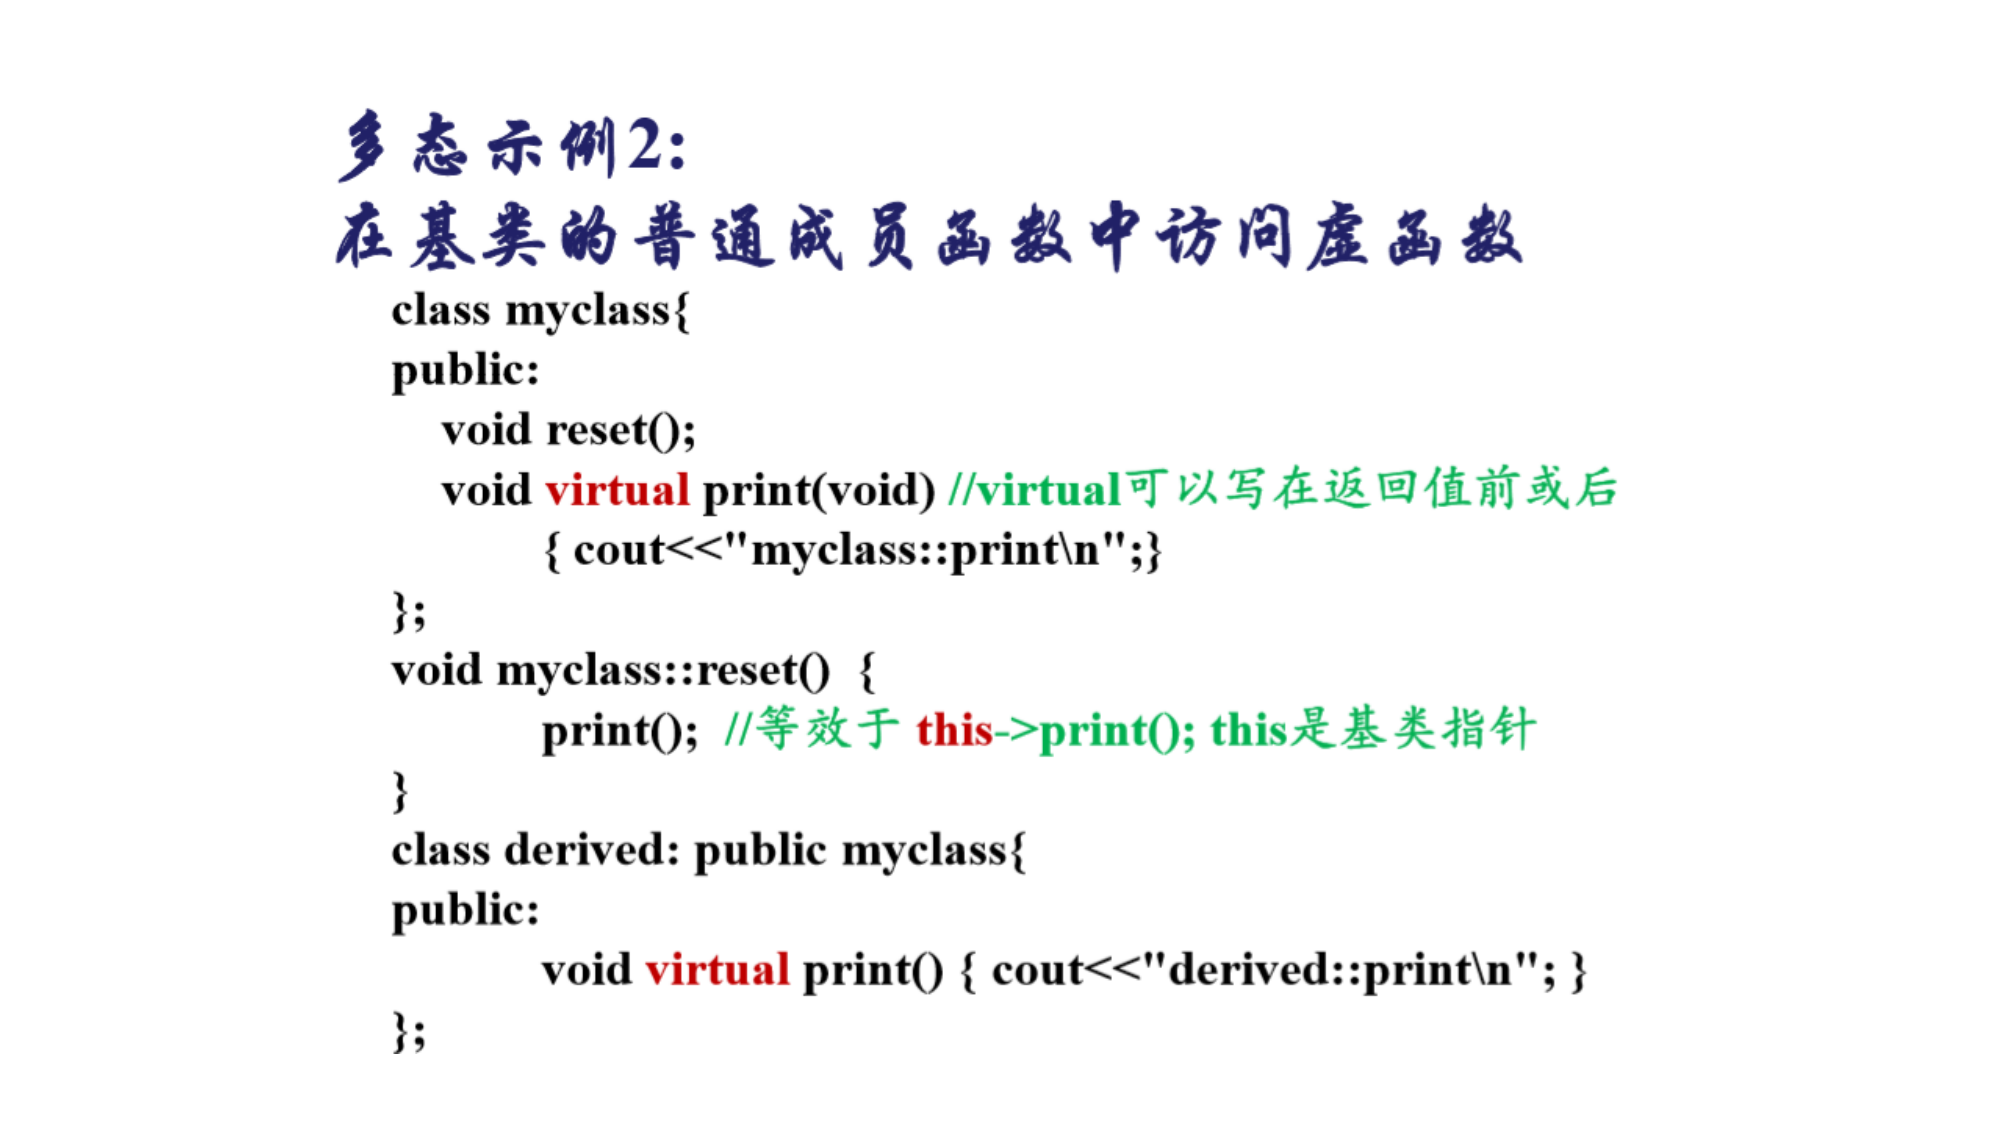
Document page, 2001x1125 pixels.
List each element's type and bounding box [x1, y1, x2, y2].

picture [289, 71, 1711, 1054]
